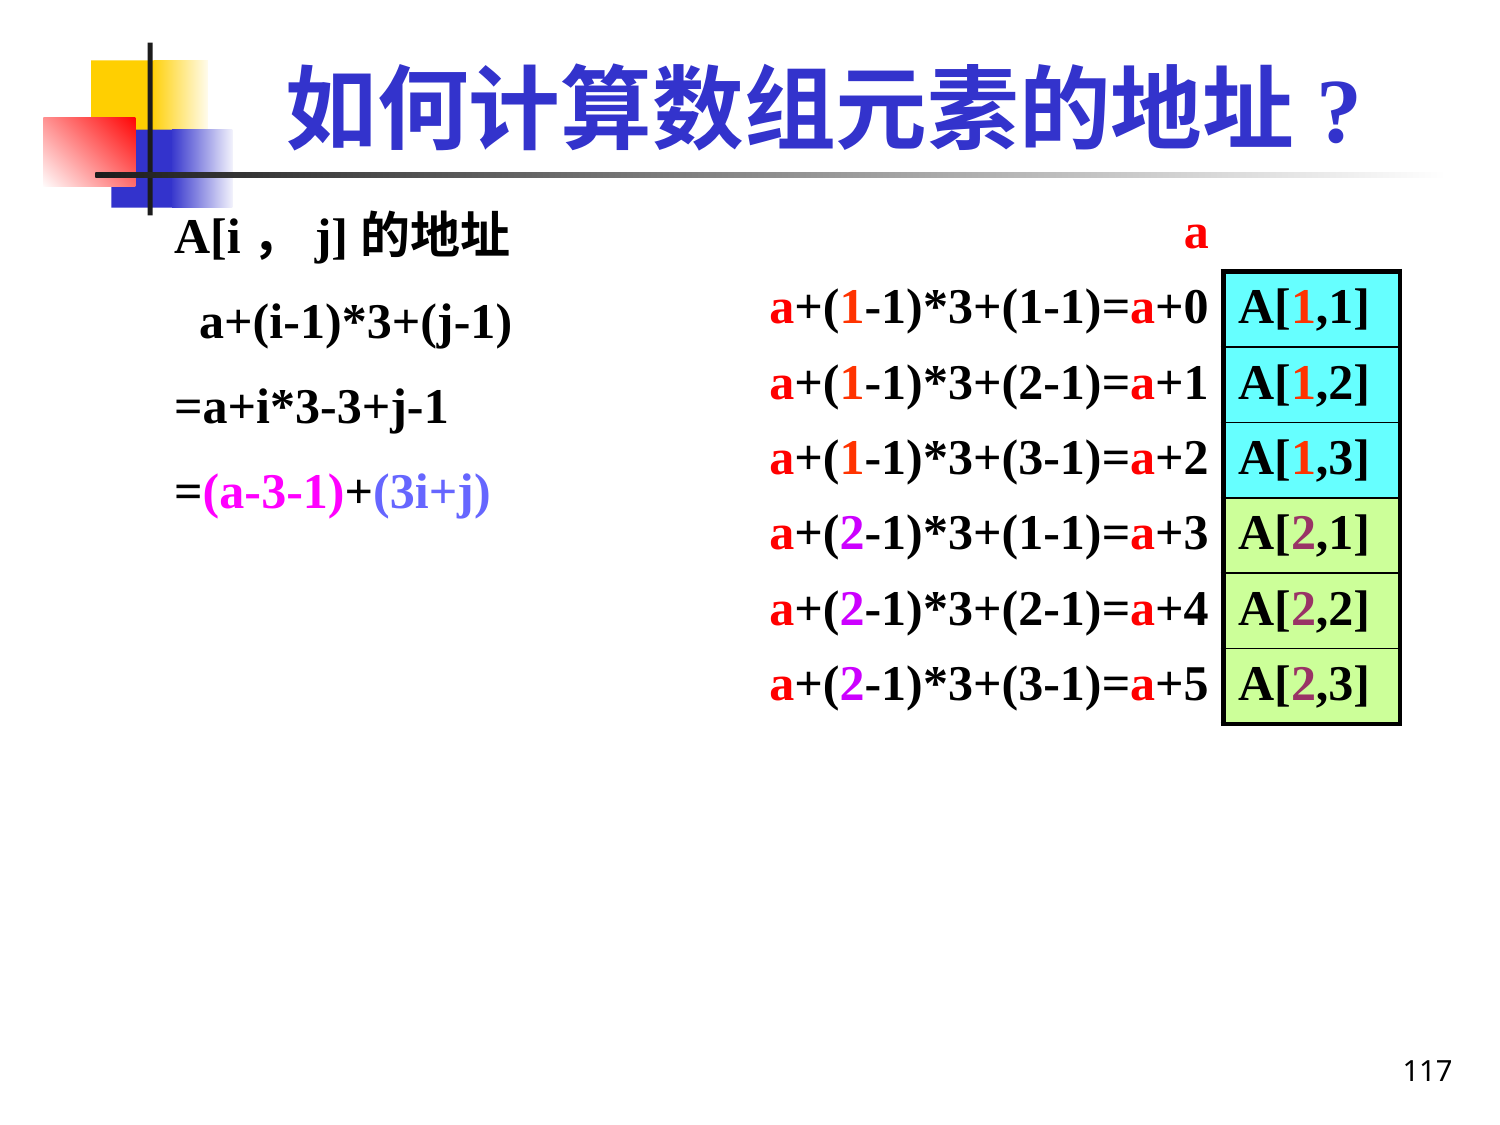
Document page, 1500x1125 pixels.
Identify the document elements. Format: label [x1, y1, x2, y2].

table_header [738, 196, 1400, 272]
table_cell [1226, 274, 1398, 346]
table_cell [738, 272, 1221, 724]
slide_number [1155, 1024, 1468, 1100]
table_cell [1226, 574, 1398, 648]
table_cell [1226, 499, 1398, 572]
table_cell [1226, 649, 1398, 722]
table_cell [1226, 423, 1398, 497]
text_box [159, 196, 1391, 1012]
text_box [183, 54, 1465, 169]
table_cell [1226, 348, 1398, 422]
